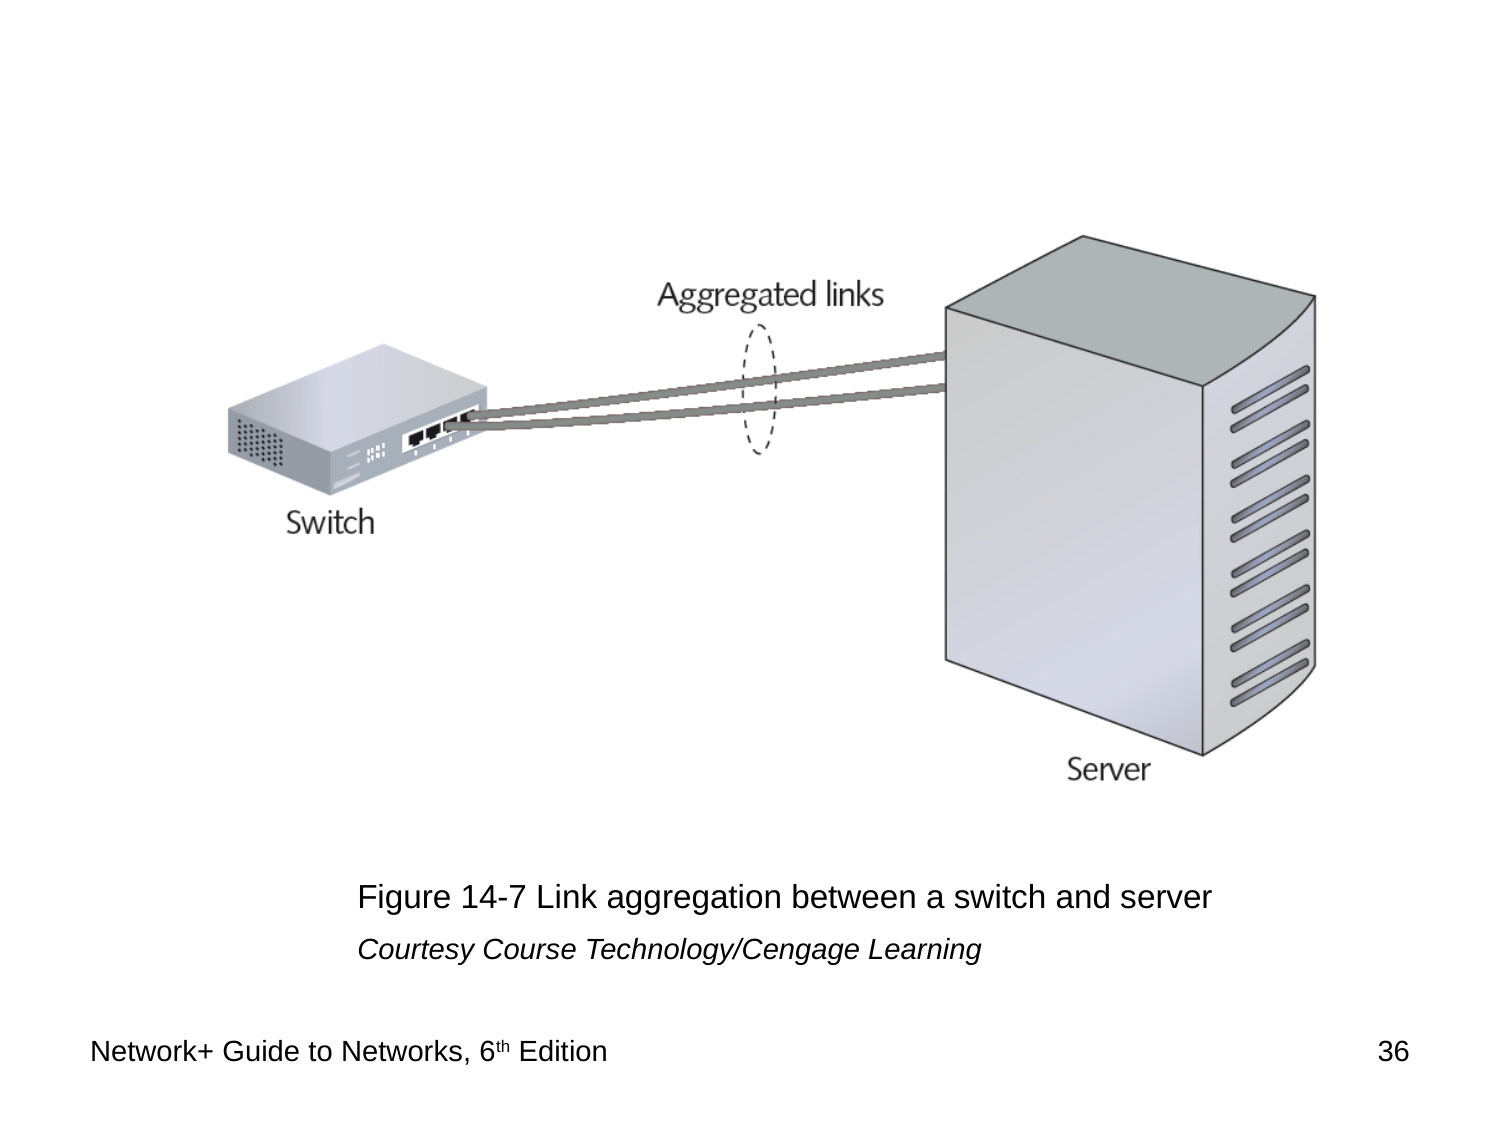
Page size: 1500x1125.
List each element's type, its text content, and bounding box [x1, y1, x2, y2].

text_box Courtesy Course Technology/Cengage Learning [342, 922, 1056, 973]
slide_number 36 [1074, 1024, 1426, 1103]
text_box Figure 14-7 Link aggregation between a switch and server [342, 867, 1268, 923]
picture [212, 199, 1325, 798]
footer Network+ Guide to Networks, 6th Edition [74, 1024, 988, 1103]
